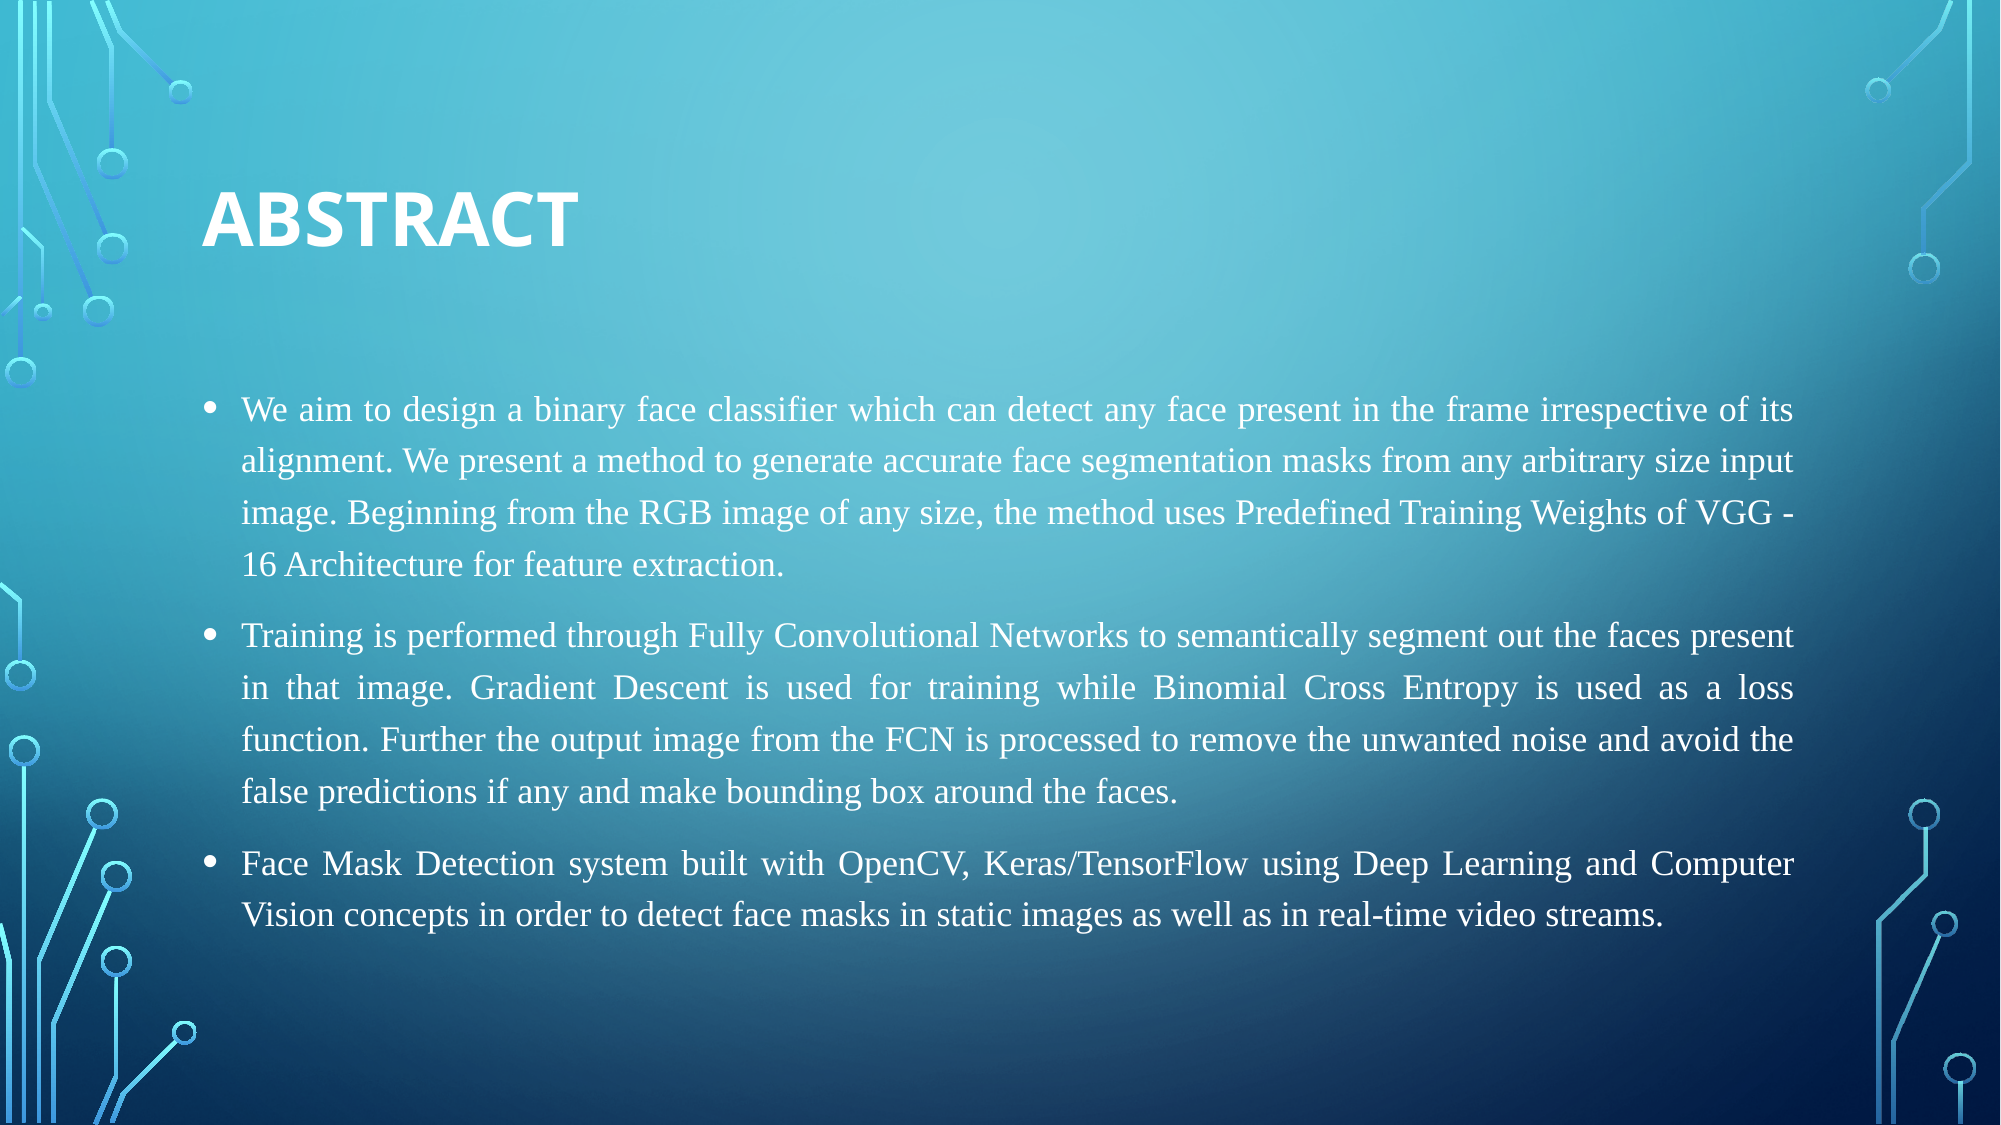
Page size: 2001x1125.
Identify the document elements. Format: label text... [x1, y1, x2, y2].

list We aim to design a binary face classifier which can detect any face present in the frame irrespective of its alignment. We present a method to generate accurate face segmentation masks from any arbitrary size input image. Beginning from the RGB image of any size, the method uses Predefined Training Weights of VGG - 16 Architecture for feature extraction. Training is performed through Fully Convolutional Networks to semantically segment out the faces present in that image. Gradient Descent is used for training while Binomial Cross Entropy is used as a loss function. Further the output image from the FCN is processed to remove the unwanted noise and avoid the false predictions if any and make bounding box around the faces. Face Mask Detection system built with OpenCV, Keras/TensorFlow using Deep Learning and Computer Vision concepts in order to detect face masks in static images as well as in real-time video streams. [187, 369, 1813, 950]
title ABSTRACT [187, 101, 1813, 344]
